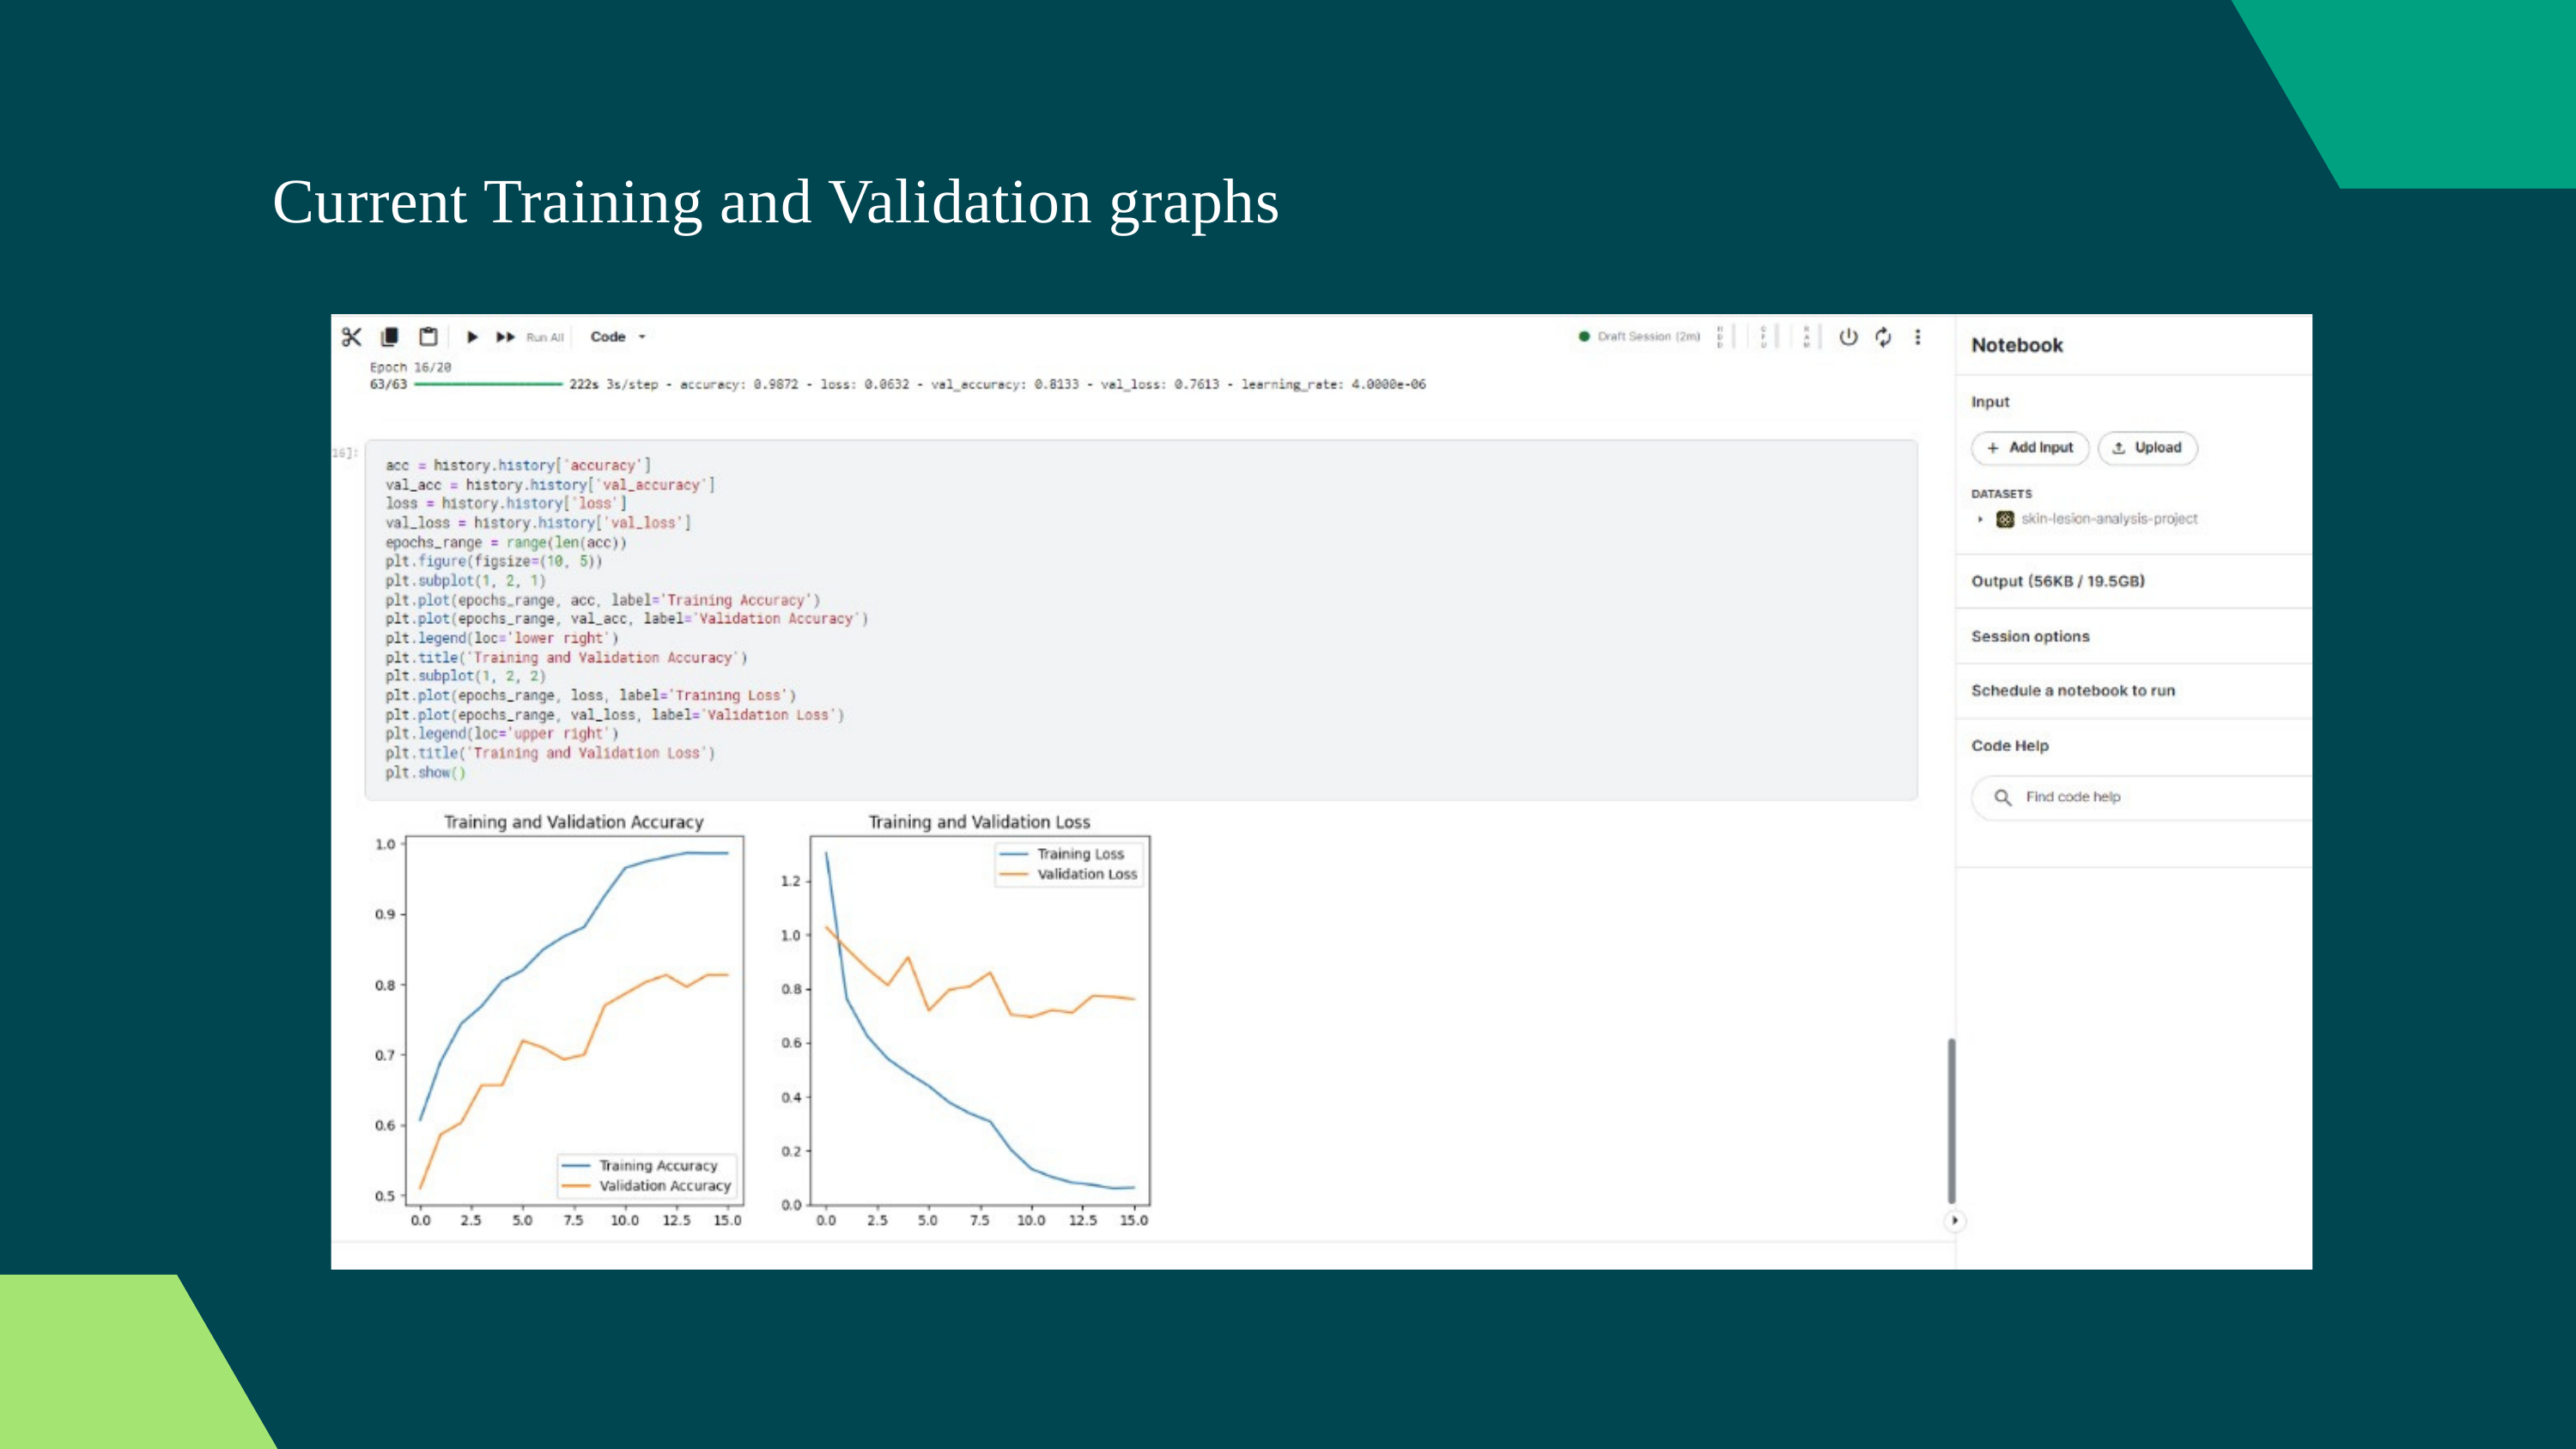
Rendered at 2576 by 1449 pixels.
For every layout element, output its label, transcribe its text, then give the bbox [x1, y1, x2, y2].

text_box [0, 1274, 289, 1449]
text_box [2121, 0, 2576, 189]
text_box Current Training and Validation graphs [213, 147, 1342, 236]
text_box [331, 314, 2313, 1270]
